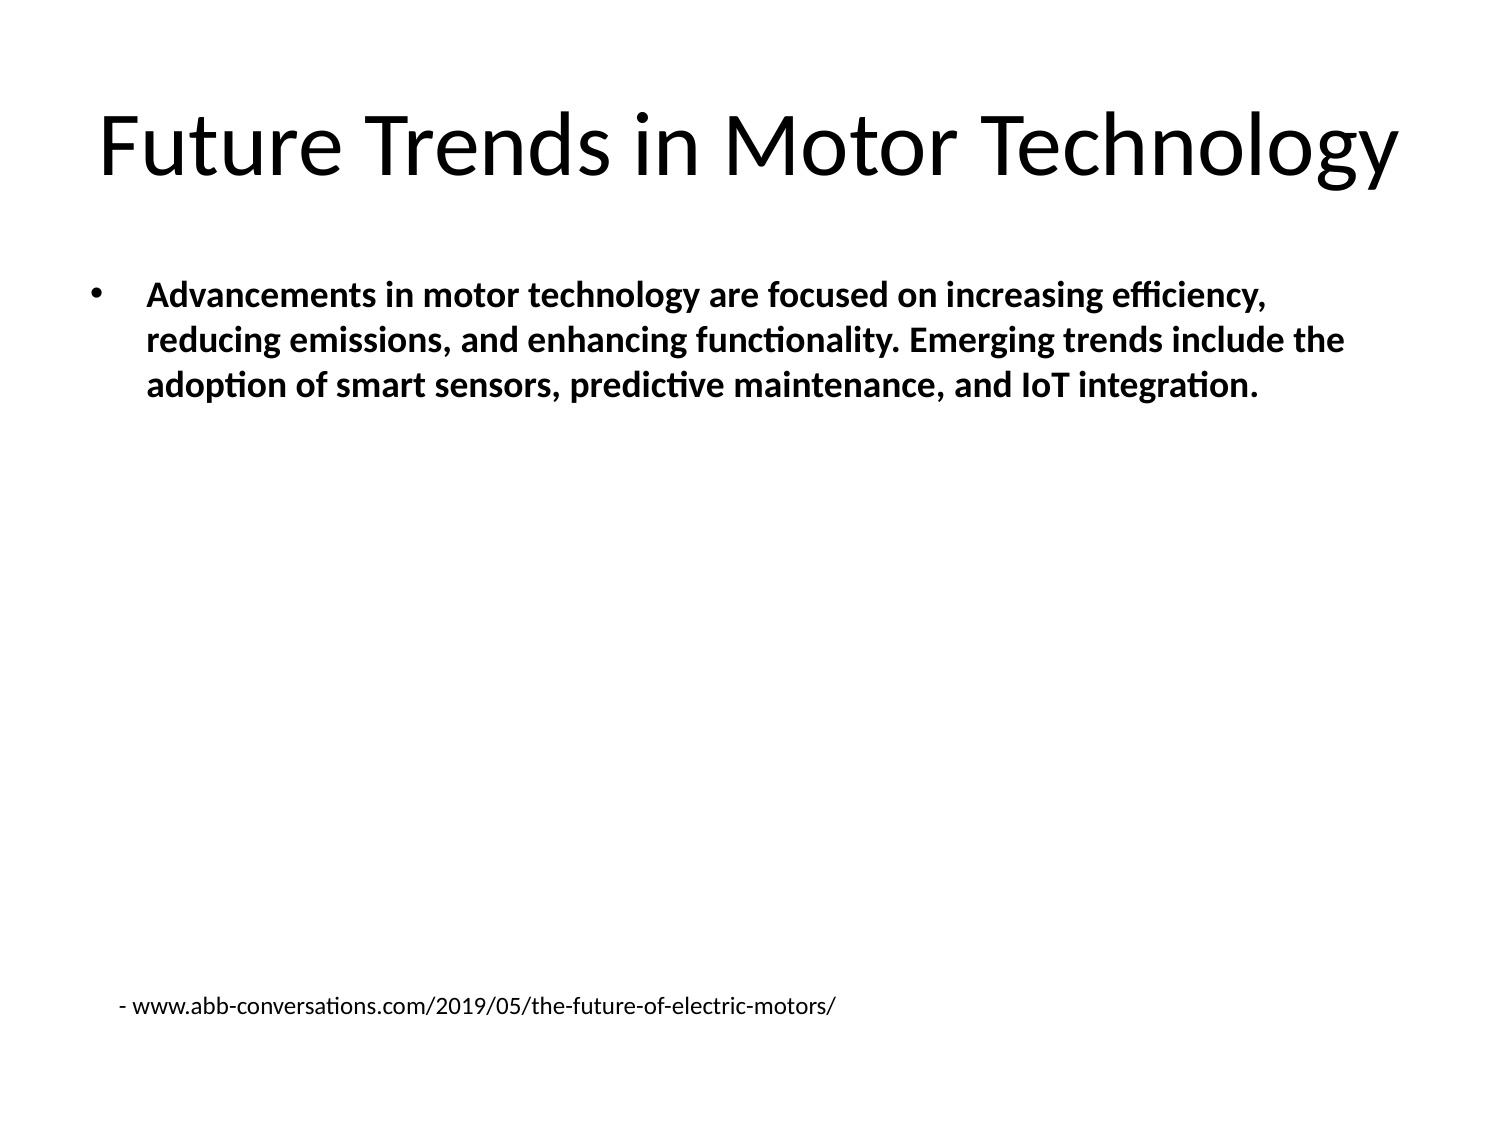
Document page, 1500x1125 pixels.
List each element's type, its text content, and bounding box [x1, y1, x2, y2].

title Future Trends in Motor Technology [75, 45, 1425, 233]
text_box - www.abb-conversations.com/2019/05/the-future-of-electric-motors/ [104, 937, 1500, 1028]
list Advancements in motor technology are focused on increasing efficiency, reducing emissions, and enhancing functionality. Emerging trends include the adoption of smart sensors, predictive maintenance, and IoT integration. [75, 262, 1425, 1005]
